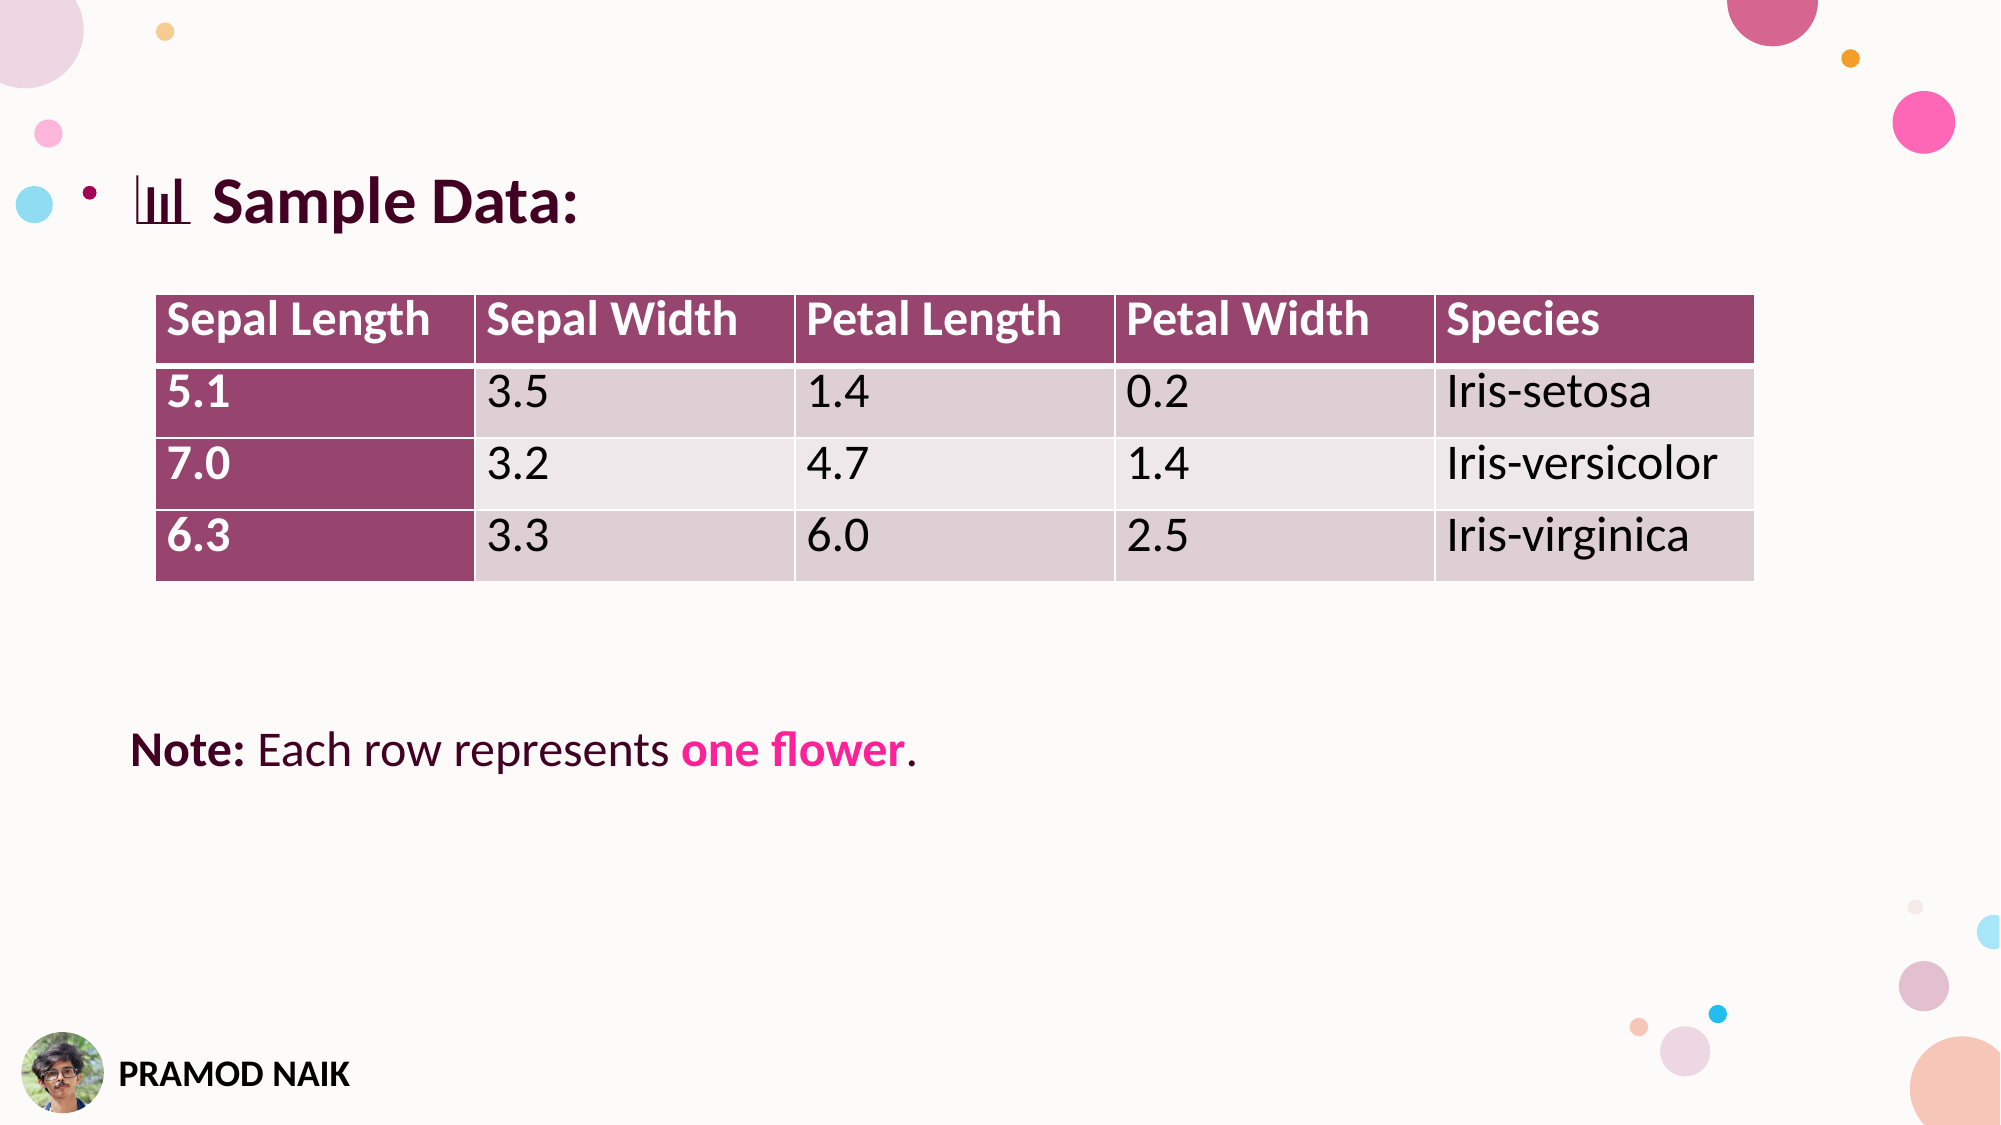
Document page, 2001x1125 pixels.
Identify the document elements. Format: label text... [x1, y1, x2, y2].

table_cell Iris-setosa [1436, 369, 1754, 437]
table_cell 5.1 [156, 369, 474, 437]
table_header Sepal Length [156, 295, 474, 363]
table_header Petal Width [1116, 295, 1434, 363]
table_cell 3.3 [476, 511, 794, 581]
table_cell 7.0 [156, 439, 474, 509]
table_cell 3.2 [476, 439, 794, 509]
table_cell 6.0 [796, 511, 1114, 581]
table_cell 2.5 [1116, 511, 1434, 581]
table_cell 4.7 [796, 439, 1114, 509]
table_cell 6.3 [156, 511, 474, 581]
picture [21, 1031, 104, 1114]
table_cell 3.5 [476, 369, 794, 437]
table_cell Iris-virginica [1436, 511, 1754, 581]
table_header Species [1436, 295, 1754, 363]
table_cell Iris-versicolor [1436, 439, 1754, 509]
list 📊 Sample Data: Note: Each row represents one flower. [115, 158, 1904, 968]
table_cell 0.2 [1116, 369, 1434, 437]
table_cell 1.4 [796, 369, 1114, 437]
table_header Sepal Width [476, 295, 794, 363]
table_cell 1.4 [1116, 439, 1434, 509]
table_header Petal Length [796, 295, 1114, 363]
